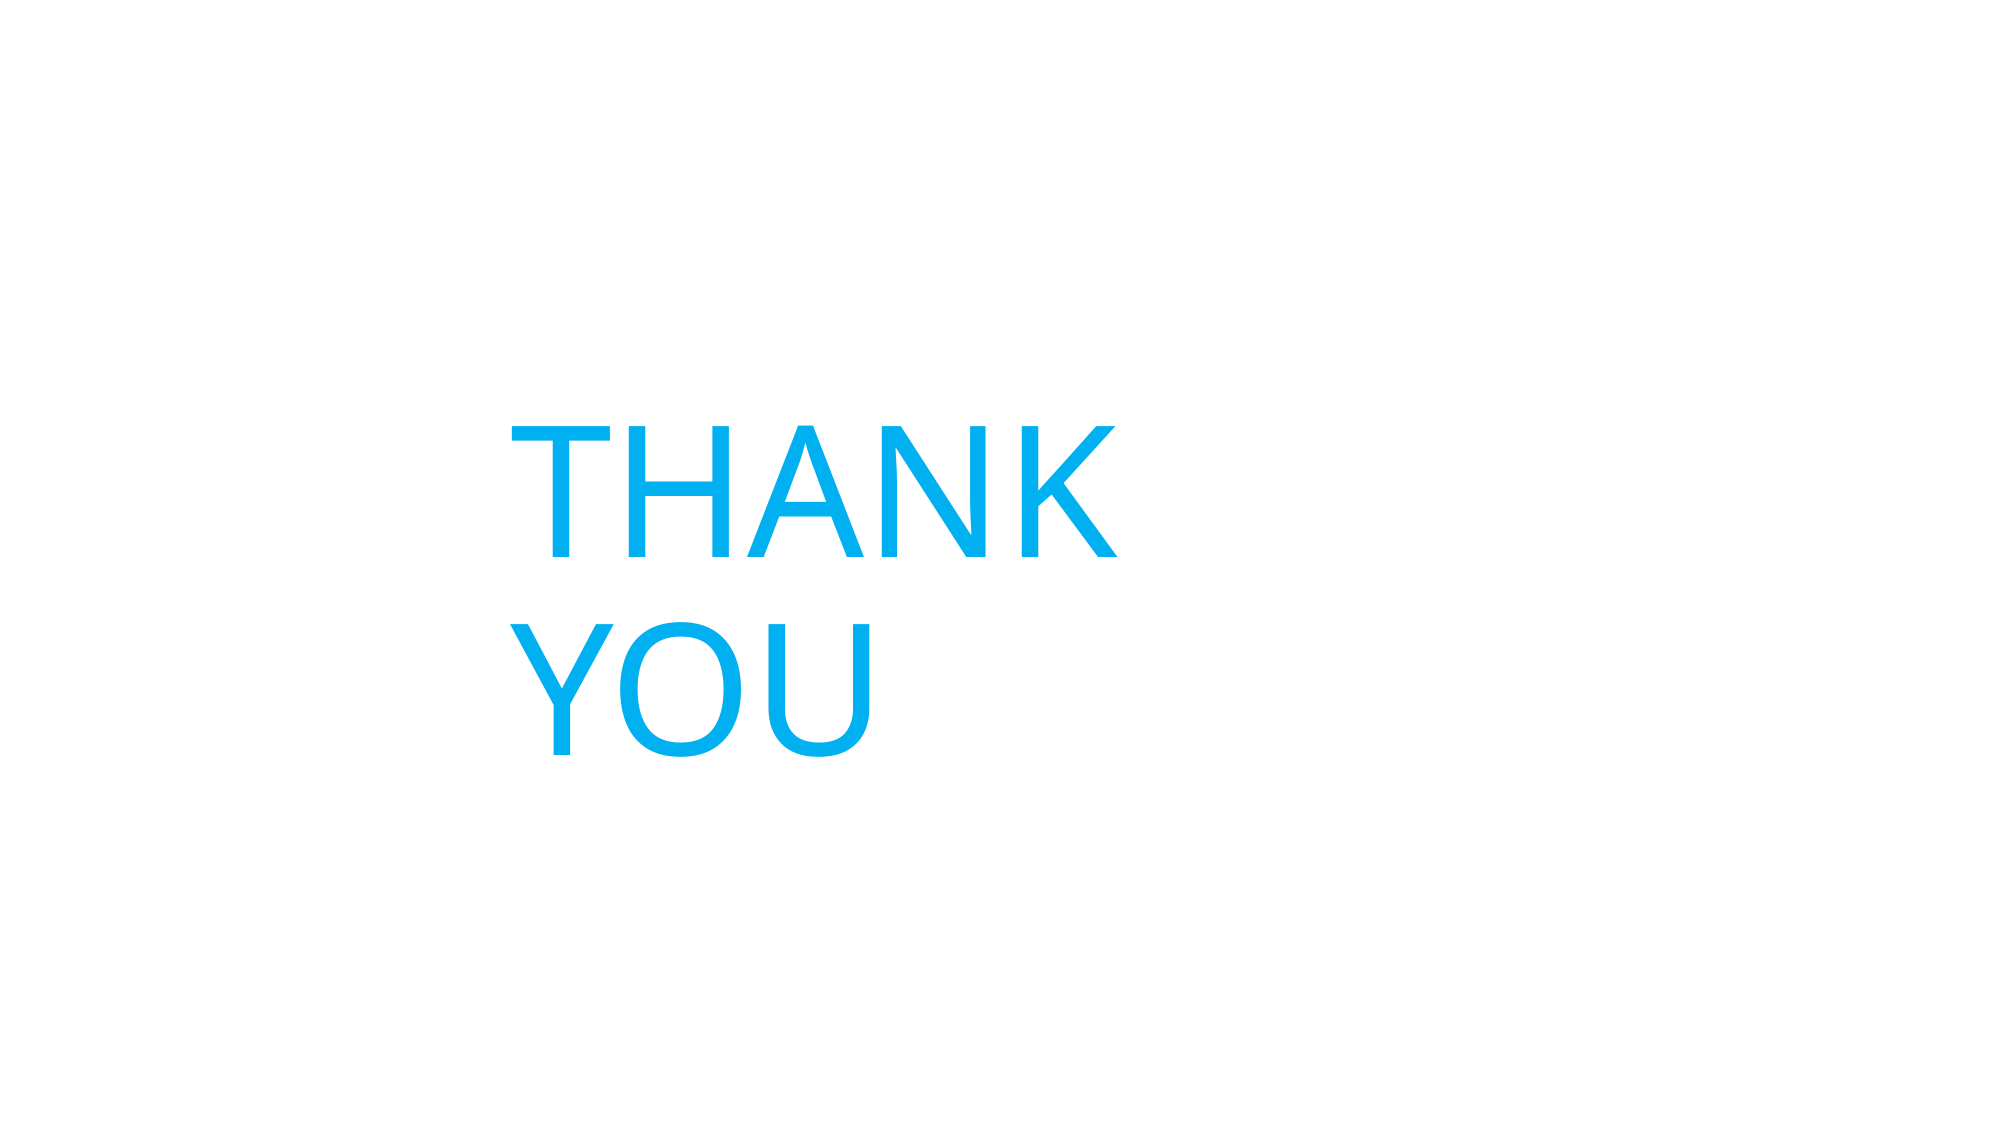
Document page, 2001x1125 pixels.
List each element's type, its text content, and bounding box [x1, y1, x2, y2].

title THANK YOU [495, 302, 1537, 892]
